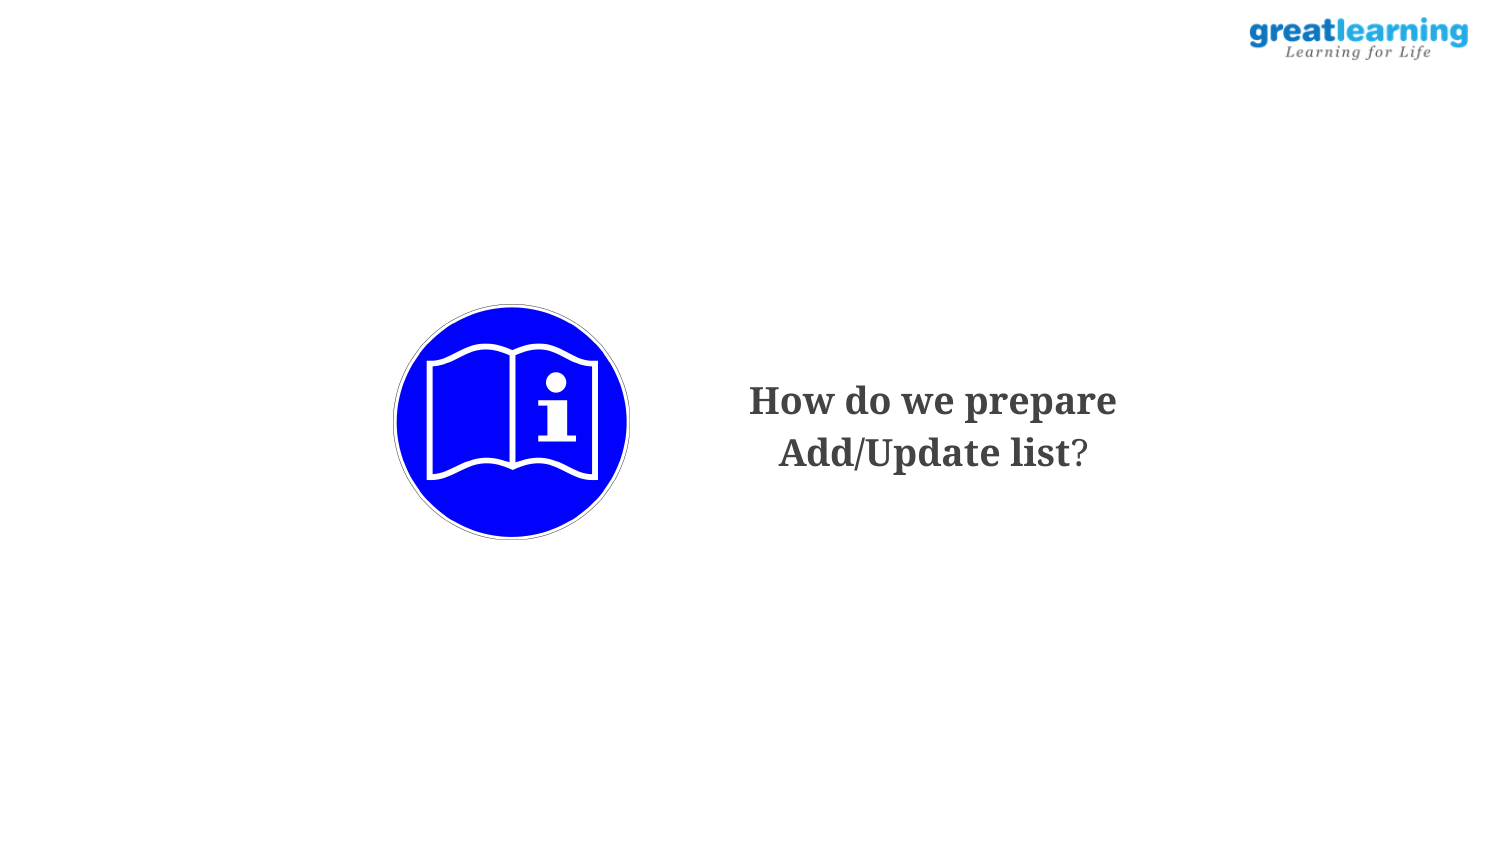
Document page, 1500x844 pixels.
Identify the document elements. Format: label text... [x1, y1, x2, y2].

text_box How do we prepare Add/Update list? [663, 346, 1204, 497]
picture [1249, 16, 1469, 61]
picture [393, 303, 630, 540]
